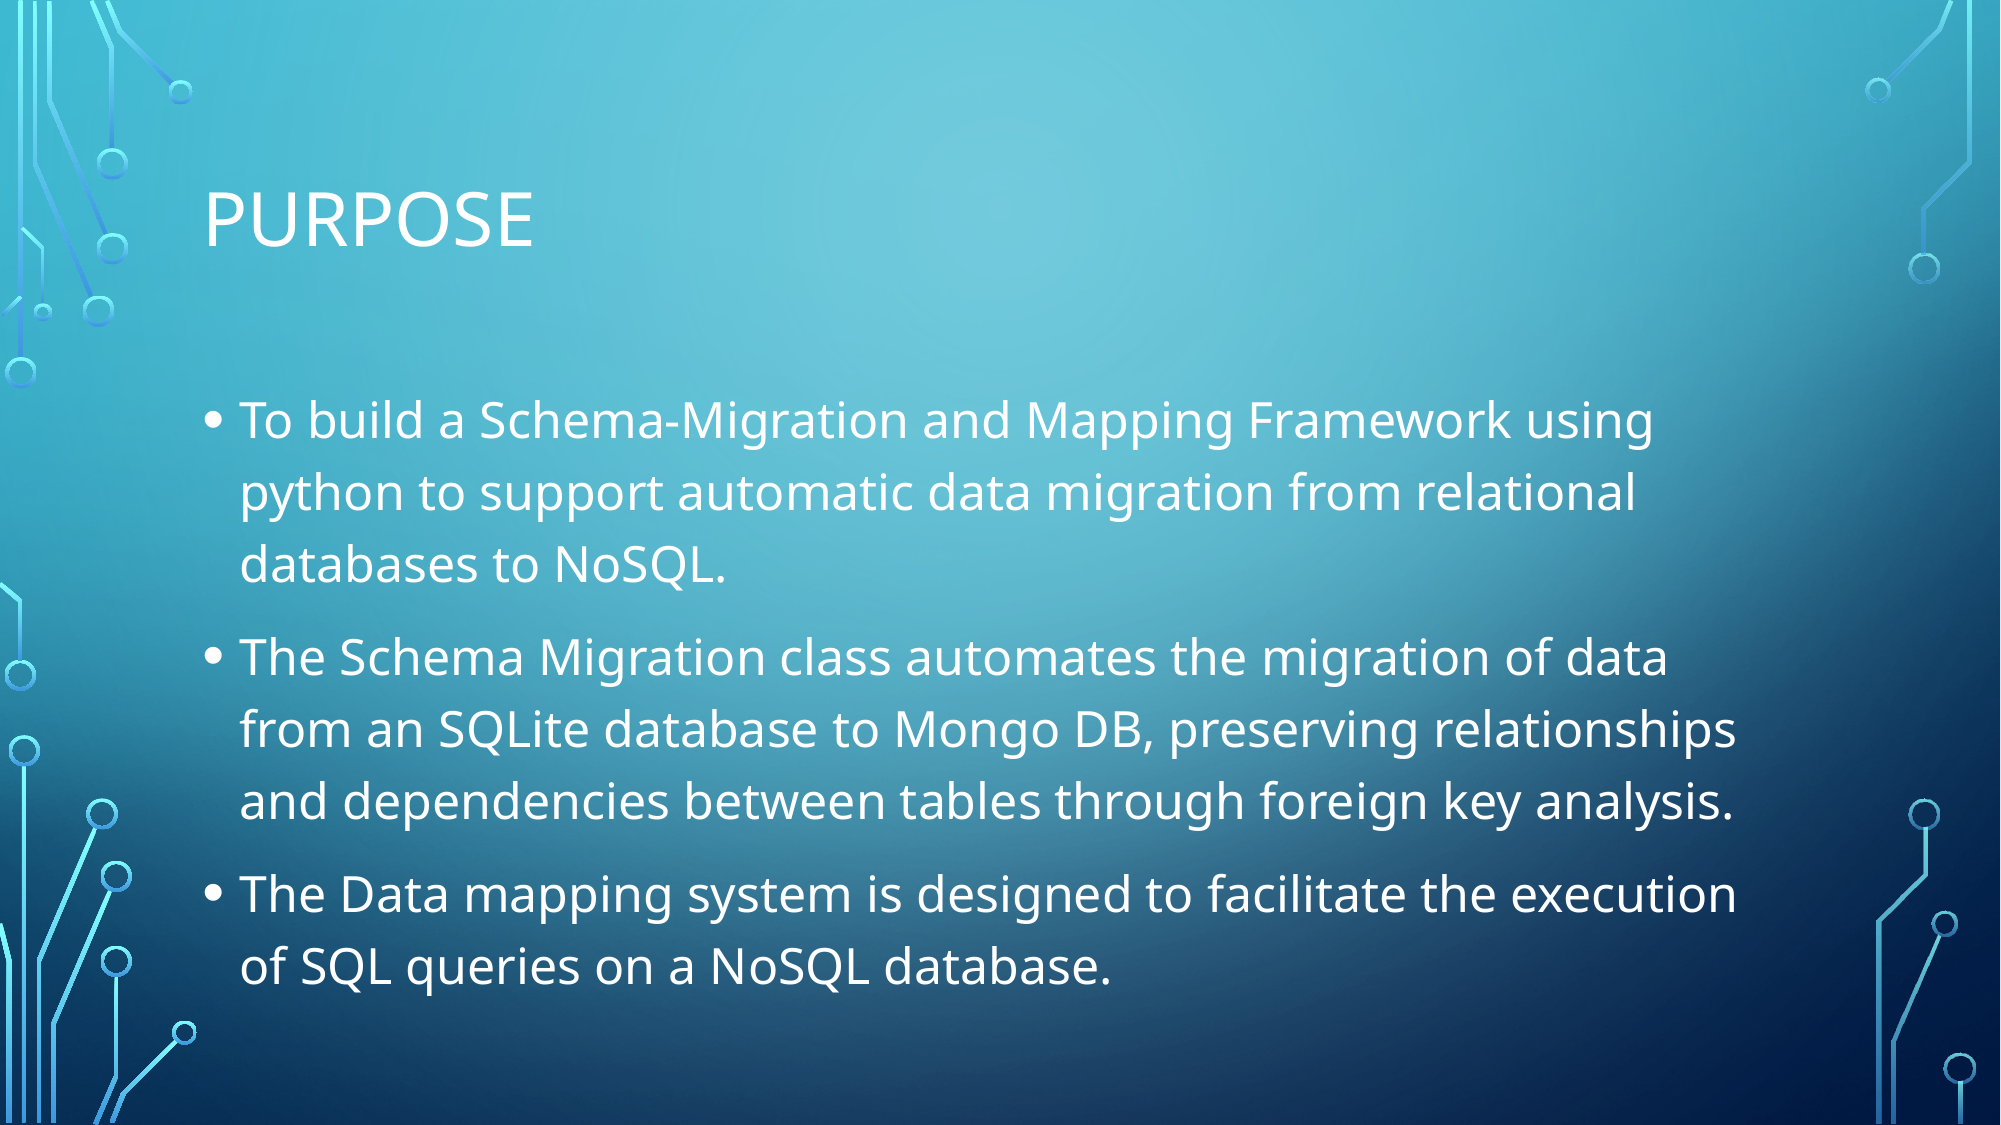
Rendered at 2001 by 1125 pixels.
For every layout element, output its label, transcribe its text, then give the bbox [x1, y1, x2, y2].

list To build a Schema-Migration and Mapping Framework using python to support automatic data migration from relational databases to NoSQL. The Schema Migration class automates the migration of data from an SQLite database to Mongo DB, preserving relationships and dependencies between tables through foreign key analysis. The Data mapping system is designed to facilitate the execution of SQL queries on a NoSQL database. [187, 369, 1813, 950]
title Purpose [187, 101, 1813, 344]
